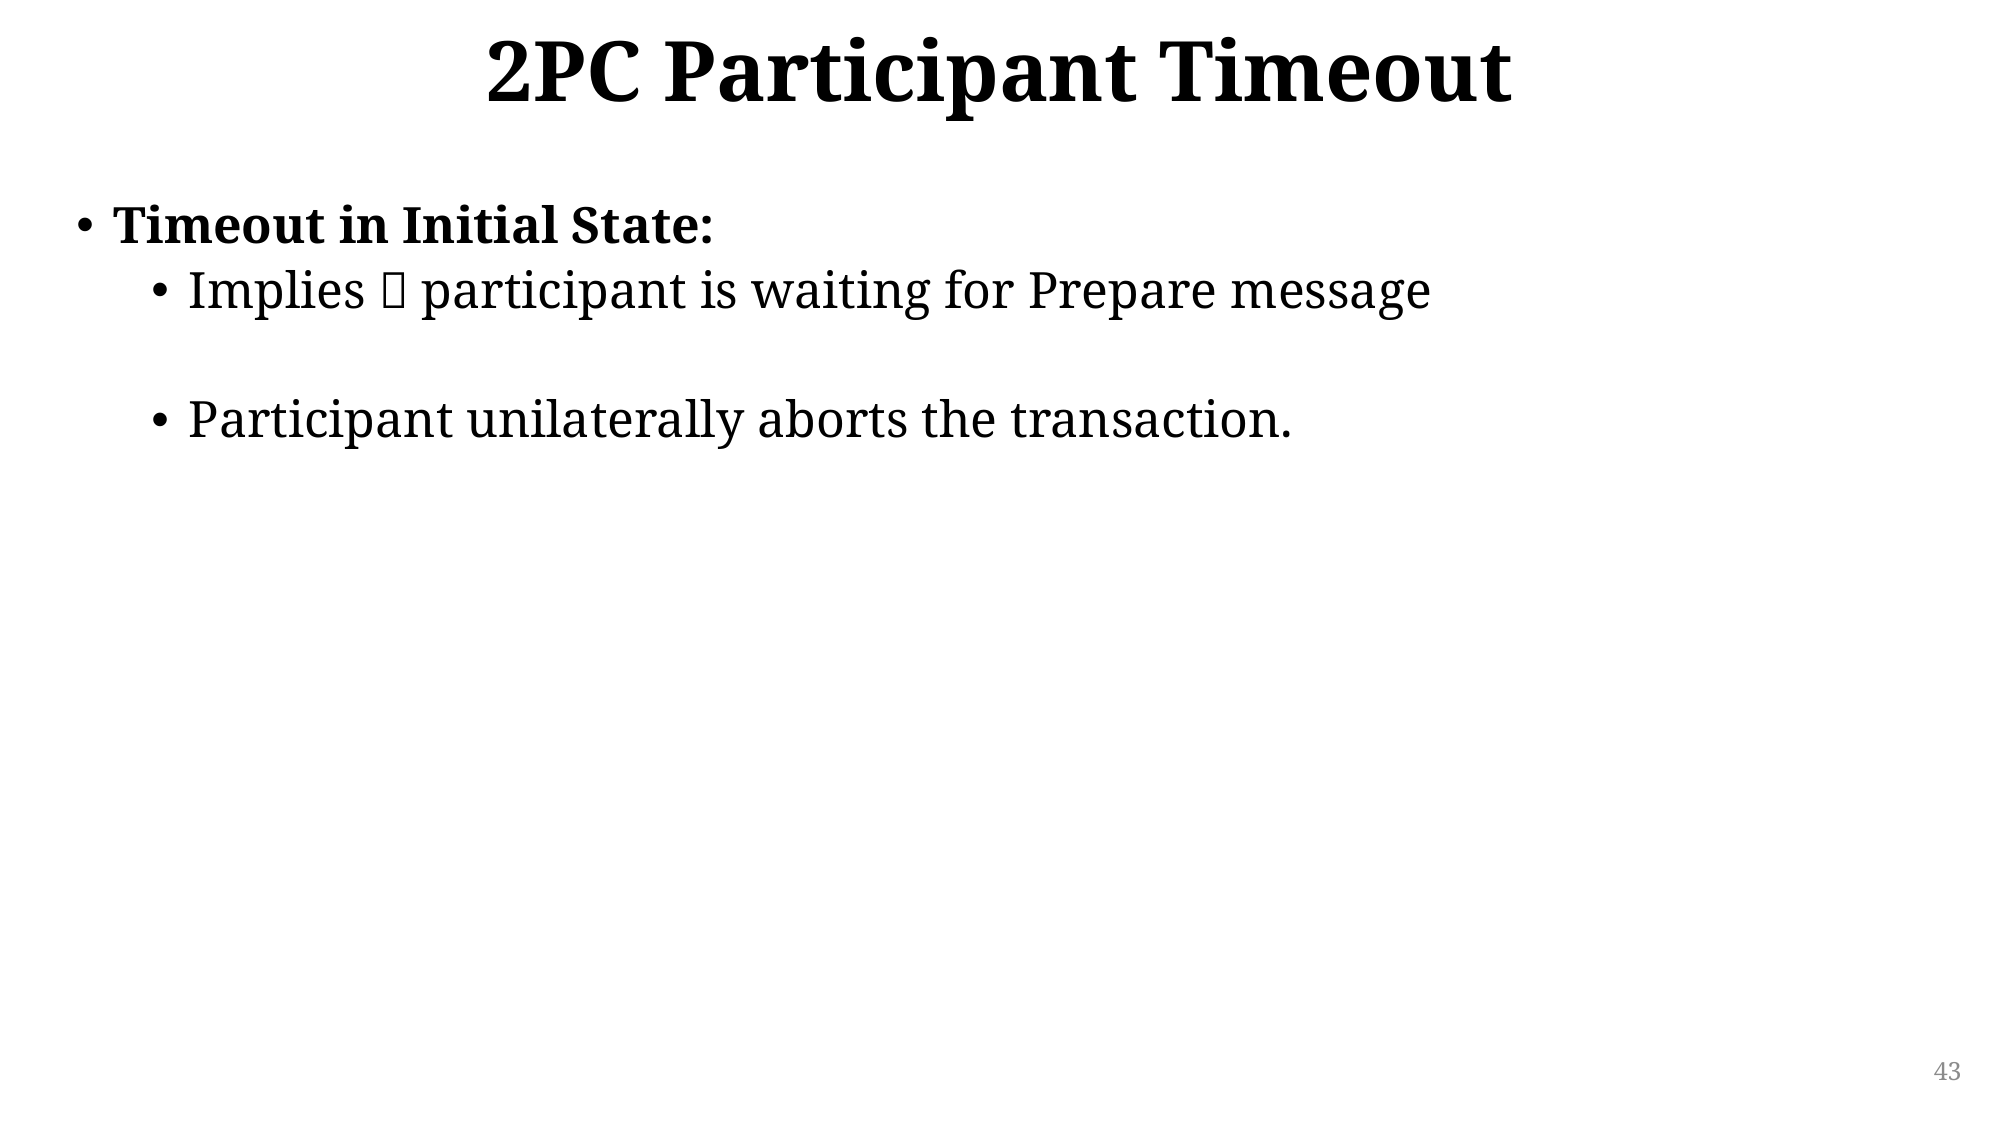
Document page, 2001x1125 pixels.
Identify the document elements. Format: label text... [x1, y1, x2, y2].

title 2PC Participant Timeout [137, 0, 1863, 149]
list Timeout in Initial State: Implies  participant is waiting for Prepare message Participant unilaterally aborts the transaction. [61, 193, 2000, 1103]
